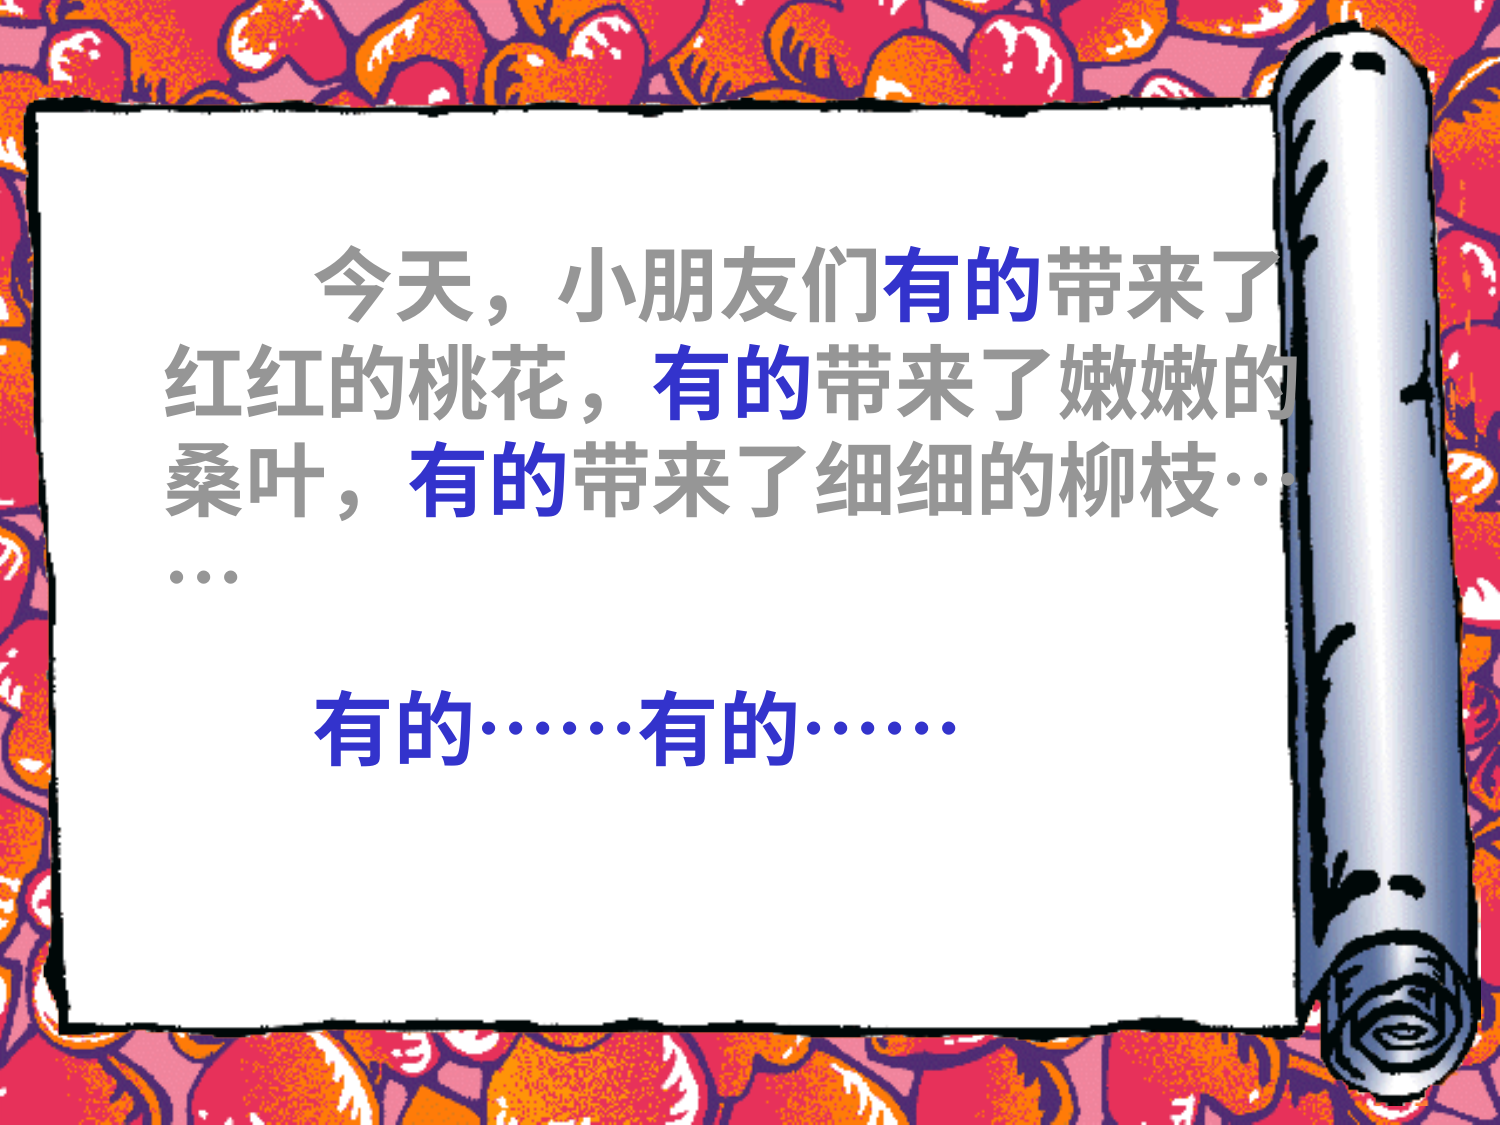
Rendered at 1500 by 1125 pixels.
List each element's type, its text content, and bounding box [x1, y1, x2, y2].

text_box 有的……有的…… [148, 670, 1385, 784]
text_box 今天，小朋友们有的带来了红红的桃花，有的带来了嫩嫩的桑叶，有的带来了细细的柳枝…… [148, 227, 1363, 632]
picture [0, 0, 1500, 1125]
